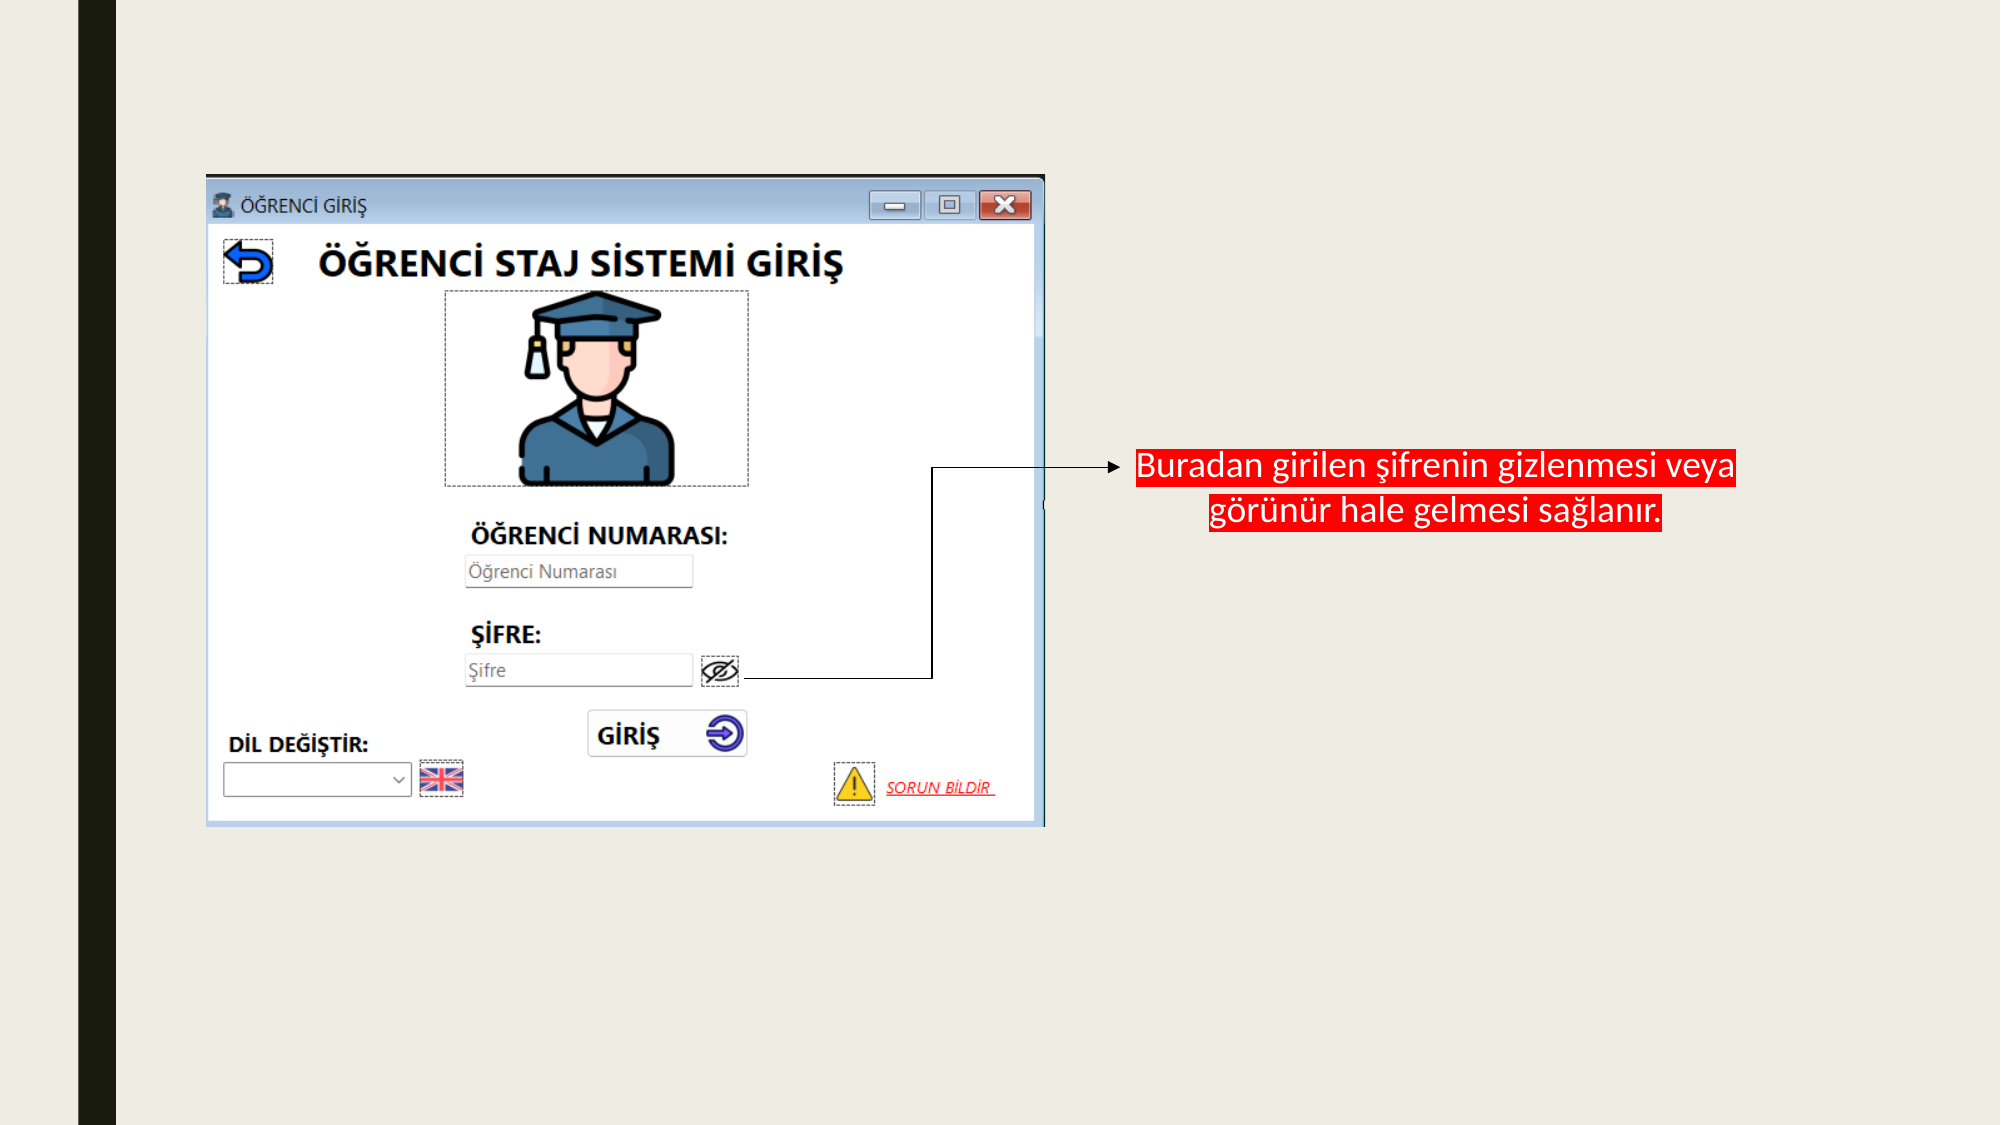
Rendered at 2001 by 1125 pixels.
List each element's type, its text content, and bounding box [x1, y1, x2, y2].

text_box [743, 467, 1121, 679]
text_box Buradan girilen şifrenin gizlenmesi veya görünür hale gelmesi sağlanır. [1095, 432, 1777, 538]
picture [206, 174, 1046, 827]
